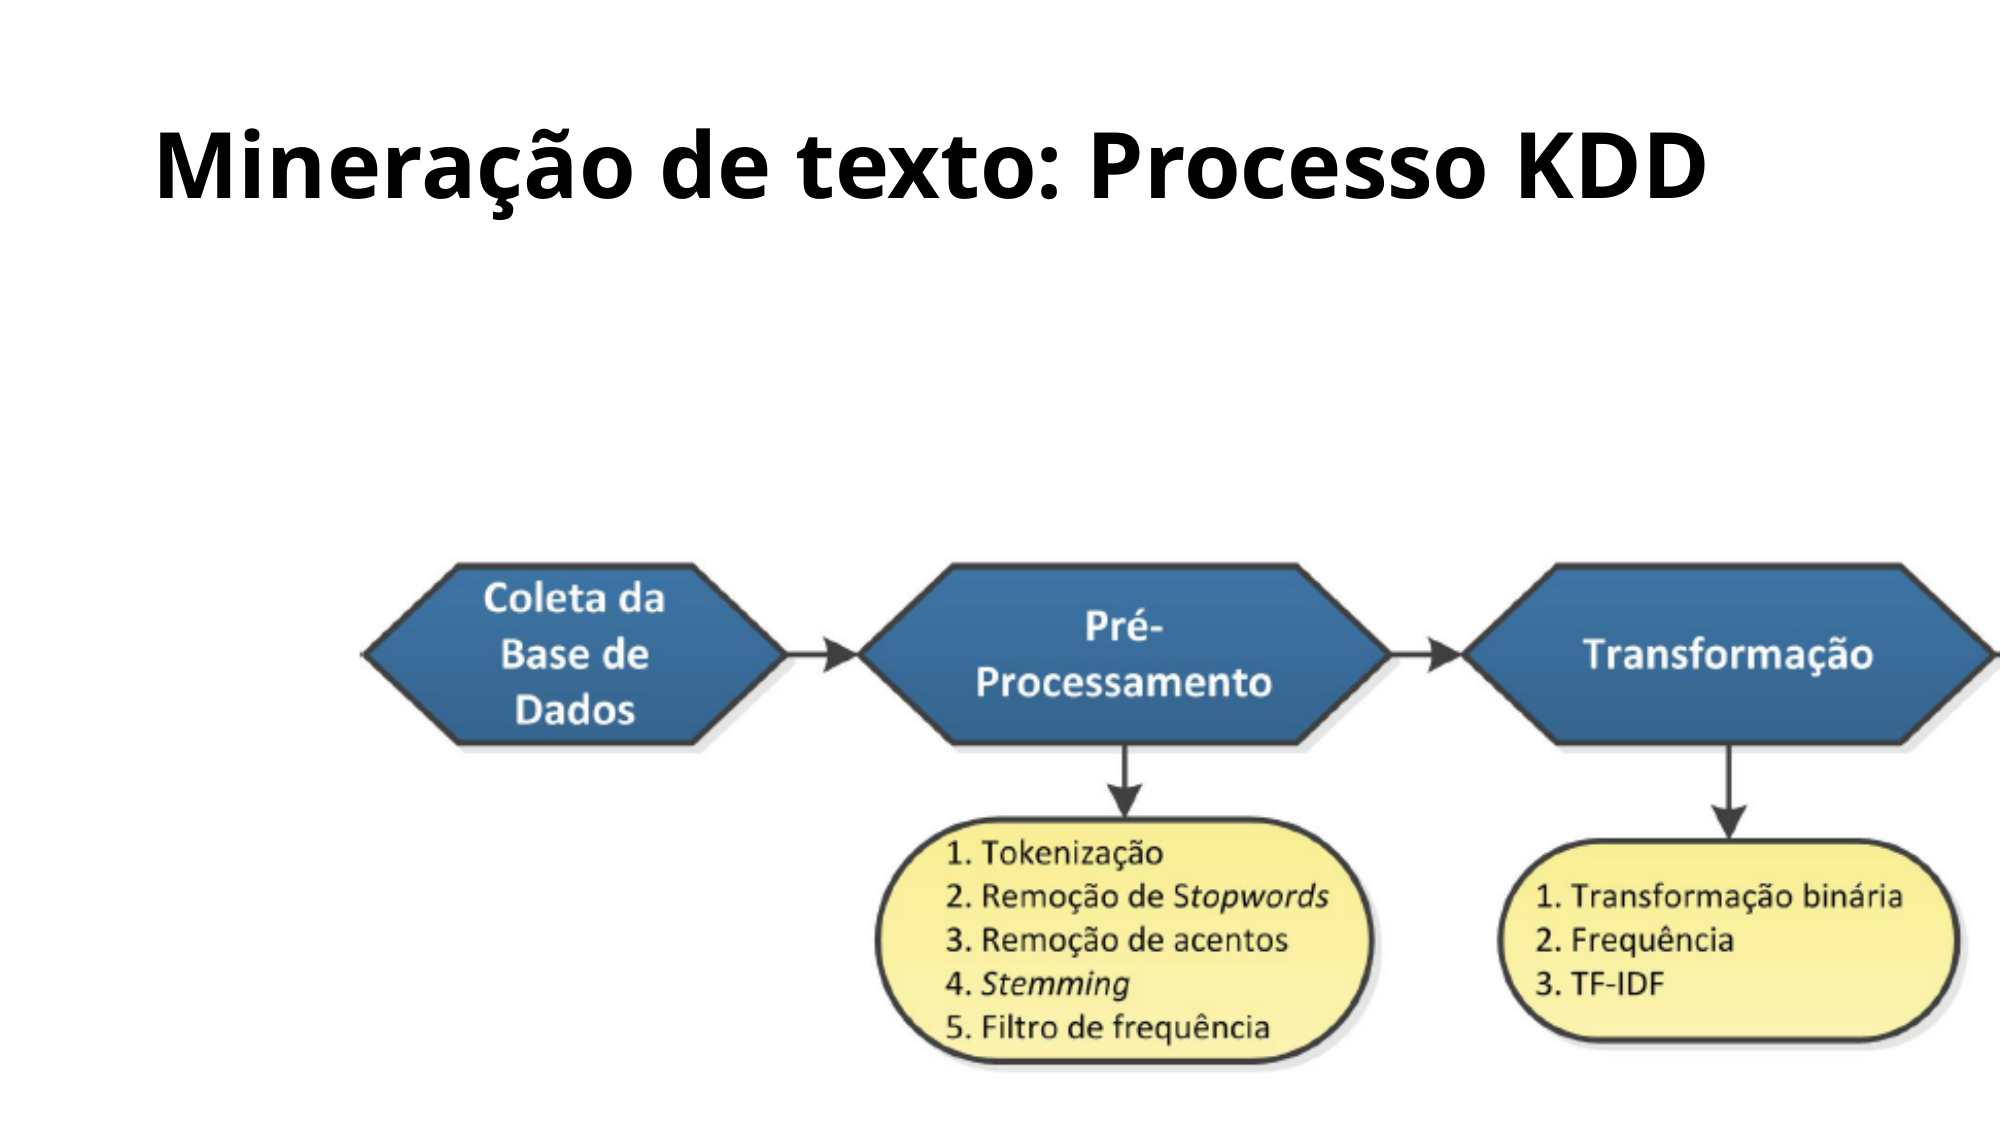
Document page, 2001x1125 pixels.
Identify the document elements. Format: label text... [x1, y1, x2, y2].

picture [315, 540, 2000, 1125]
title Mineração de texto: Processo KDD [137, 59, 1863, 278]
